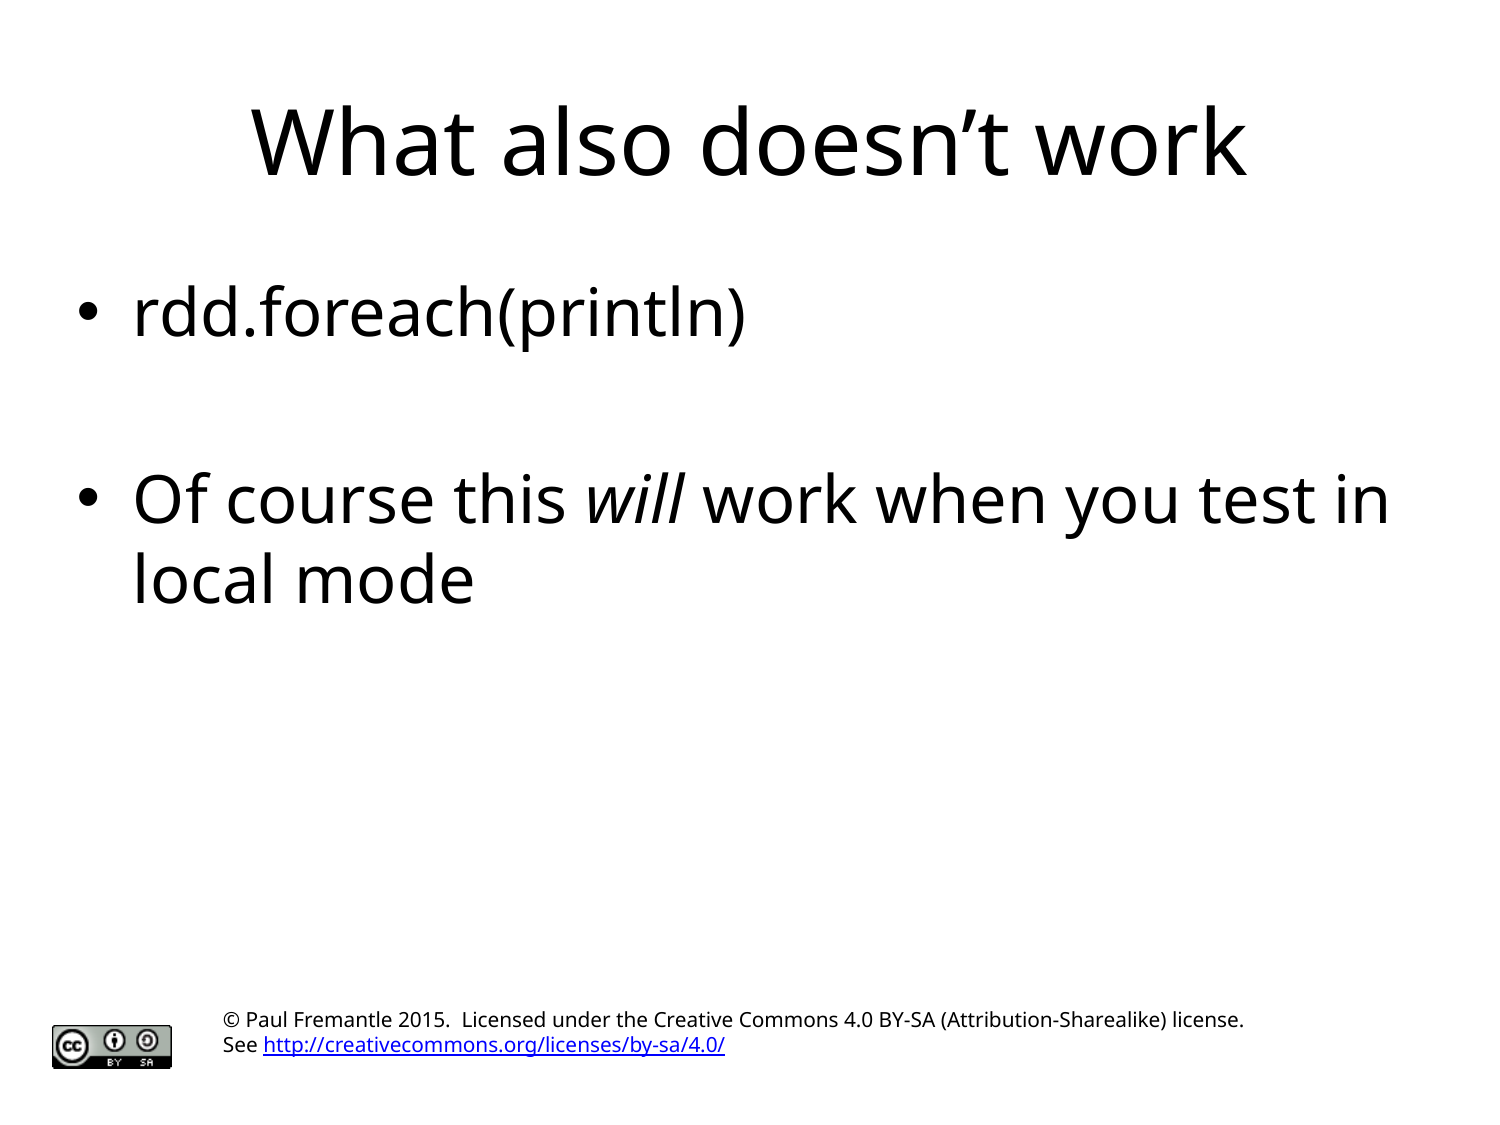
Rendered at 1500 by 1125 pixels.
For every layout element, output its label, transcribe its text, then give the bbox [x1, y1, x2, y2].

picture [52, 1025, 172, 1069]
list rdd.foreach(println) Of course this will work when you test in local mode [61, 262, 1412, 1005]
title What also doesn’t work [75, 45, 1425, 233]
